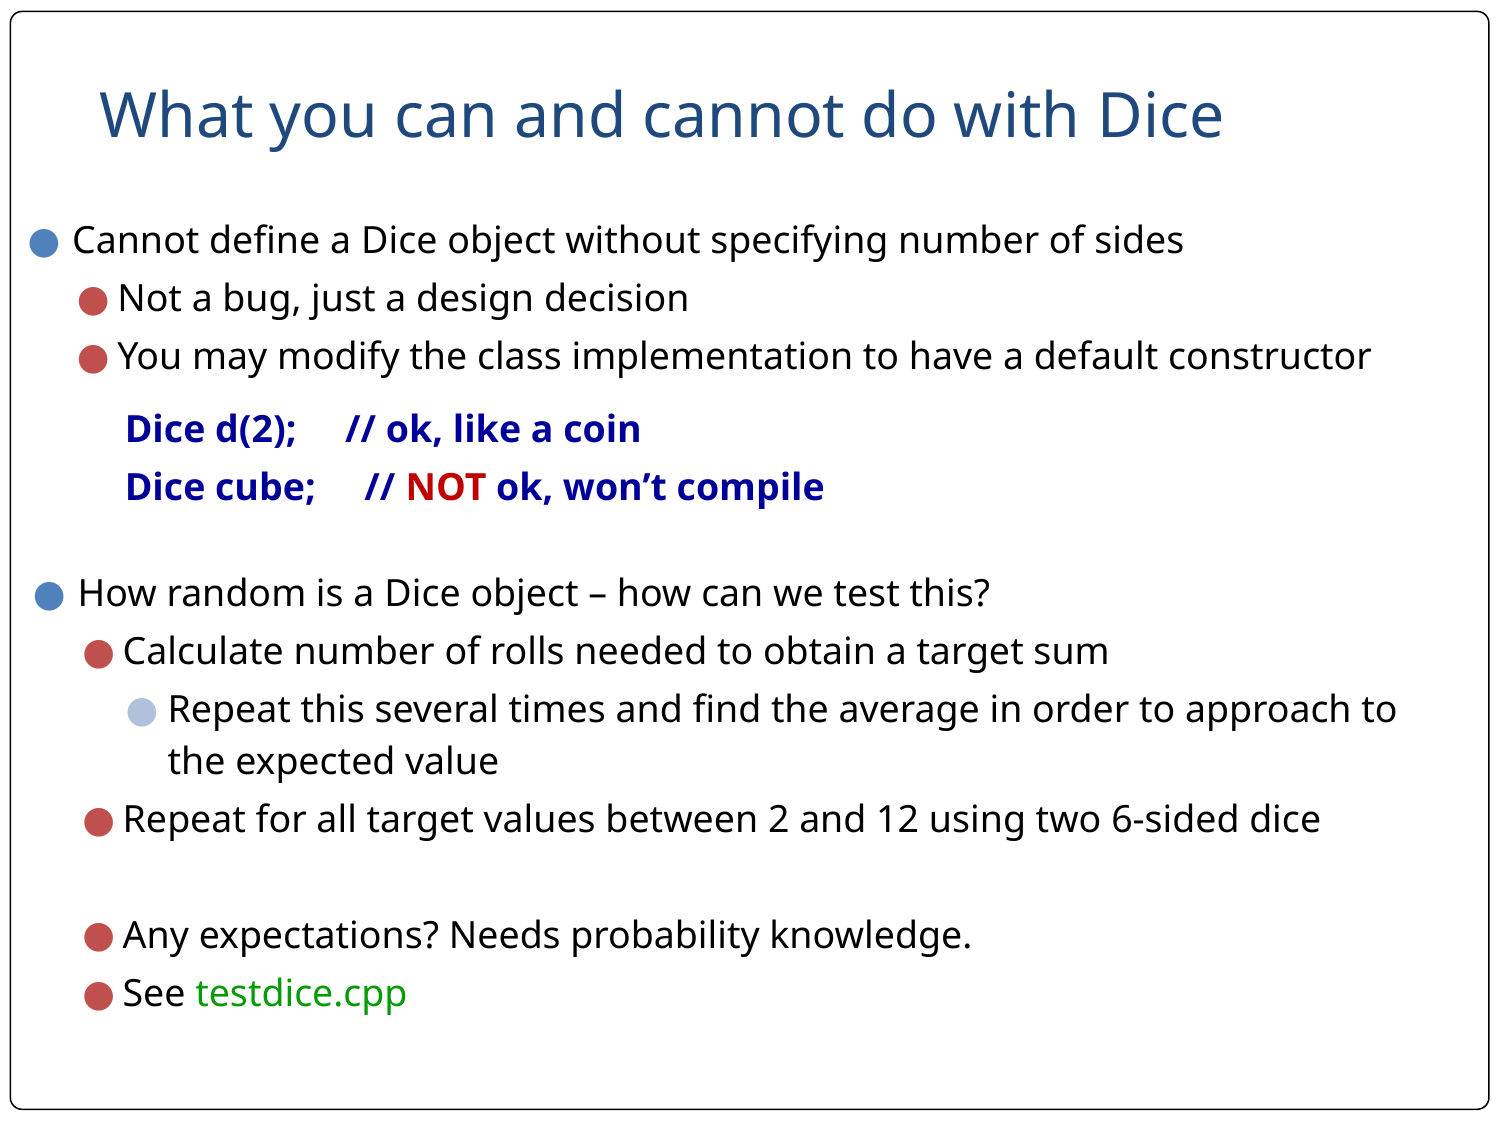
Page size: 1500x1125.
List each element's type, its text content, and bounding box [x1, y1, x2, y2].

list How random is a Dice object – how can we test this? Calculate number of rolls needed to obtain a target sum Repeat this several times and find the average in order to approach to the expected value Repeat for all target values between 2 and 12 using two 6-sided dice Any expectations? Needs probability knowledge. See testdice.cpp [17, 566, 1450, 1125]
text_box Cannot define a Dice object without specifying number of sides Not a bug, just a design decision You may modify the class implementation to have a default constructor Dice d(2); // ok, like a coin Dice cube; // NOT ok, won’t compile [12, 209, 1497, 566]
title What you can and cannot do with Dice [84, 45, 1360, 165]
